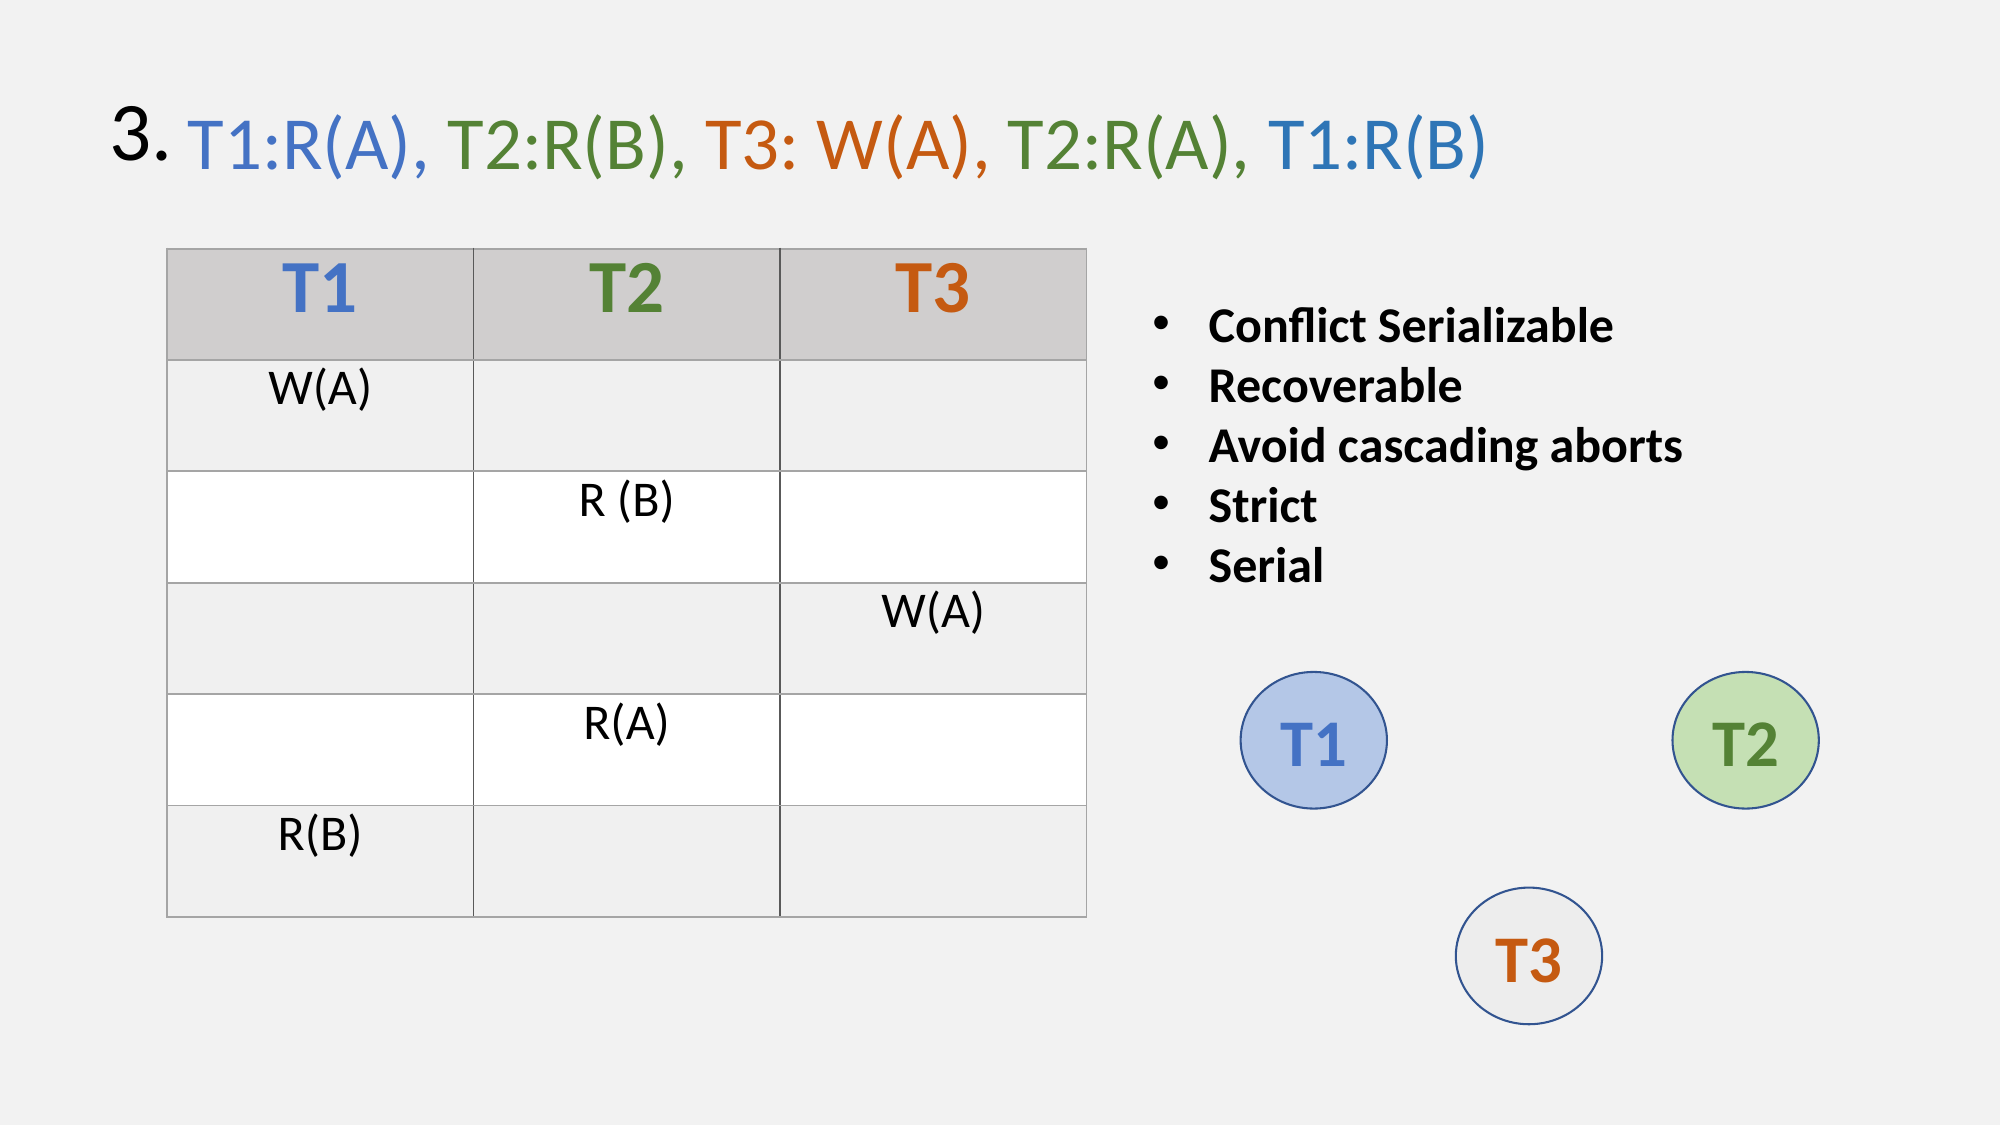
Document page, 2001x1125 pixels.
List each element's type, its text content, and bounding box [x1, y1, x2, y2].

text_box T1 [1239, 670, 1389, 810]
table_cell [168, 472, 473, 582]
table_cell [168, 695, 473, 805]
table_cell [781, 361, 1086, 470]
table_cell [781, 695, 1086, 805]
table_cell W(A) [168, 361, 473, 470]
table_header T2 [474, 250, 779, 359]
table_header T1 [168, 250, 473, 359]
table_cell [168, 584, 473, 693]
table_cell R(A) [474, 695, 779, 805]
text_box T3 [1454, 886, 1604, 1026]
table_header T3 [781, 250, 1086, 359]
table_cell [474, 584, 779, 693]
table_cell R (B) [474, 472, 779, 582]
text_box 3. [94, 70, 188, 185]
table_cell [781, 472, 1086, 582]
table_cell R(B) [168, 806, 473, 916]
table_cell [781, 806, 1086, 916]
text_box T1:R(A), T2:R(B), T3: W(A), T2:R(A), T1:R(B) [172, 87, 1539, 192]
table_cell [474, 361, 779, 470]
text_box Conflict Serializable Recoverable Avoid cascading aborts Strict Serial [1137, 284, 1713, 600]
table_cell [474, 806, 779, 916]
text_box T2 [1671, 670, 1820, 810]
table_cell W(A) [781, 584, 1086, 693]
